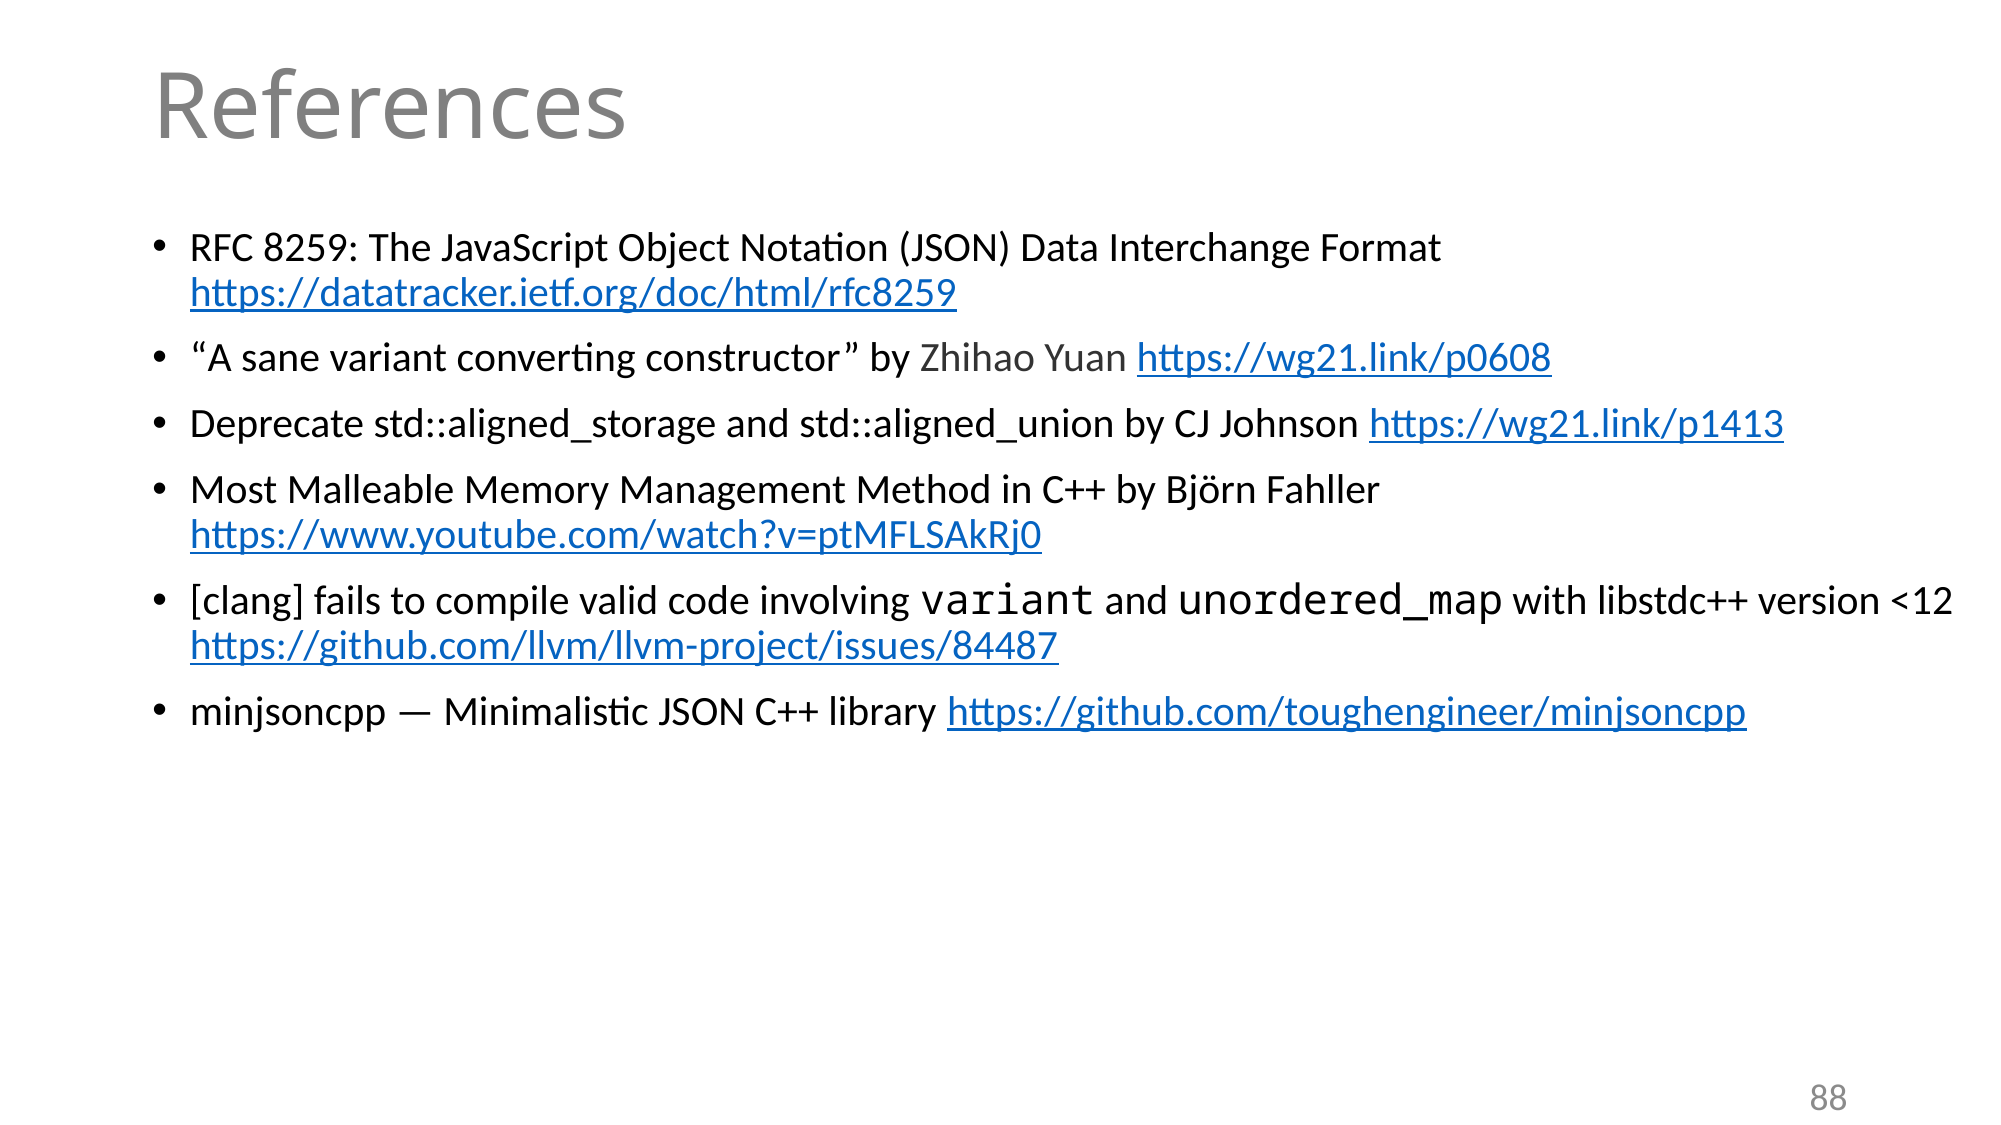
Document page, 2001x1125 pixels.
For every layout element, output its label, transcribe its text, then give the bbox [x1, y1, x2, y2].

list RFC 8259: The JavaScript Object Notation (JSON) Data Interchange Format https://datatracker.ietf.org/doc/html/rfc8259 “A sane variant converting constructor” by Zhihao Yuan https://wg21.link/p0608 Deprecate std::aligned_storage and std::aligned_union by CJ Johnson https://wg21.link/p1413 Most Malleable Memory Management Method in C++ by Björn Fahller https://www.youtube.com/watch?v=ptMFLSAkRj0 [clang] fails to compile valid code involving variant and unordered_map with libstdc++ version <12 https://github.com/llvm/llvm-project/issues/84487 minjsoncpp — Minimalistic JSON C++ library https://github.com/toughengineer/minjsoncpp [137, 217, 2000, 1066]
title References [137, 0, 1863, 217]
slide_number 88 [1412, 1065, 1863, 1125]
